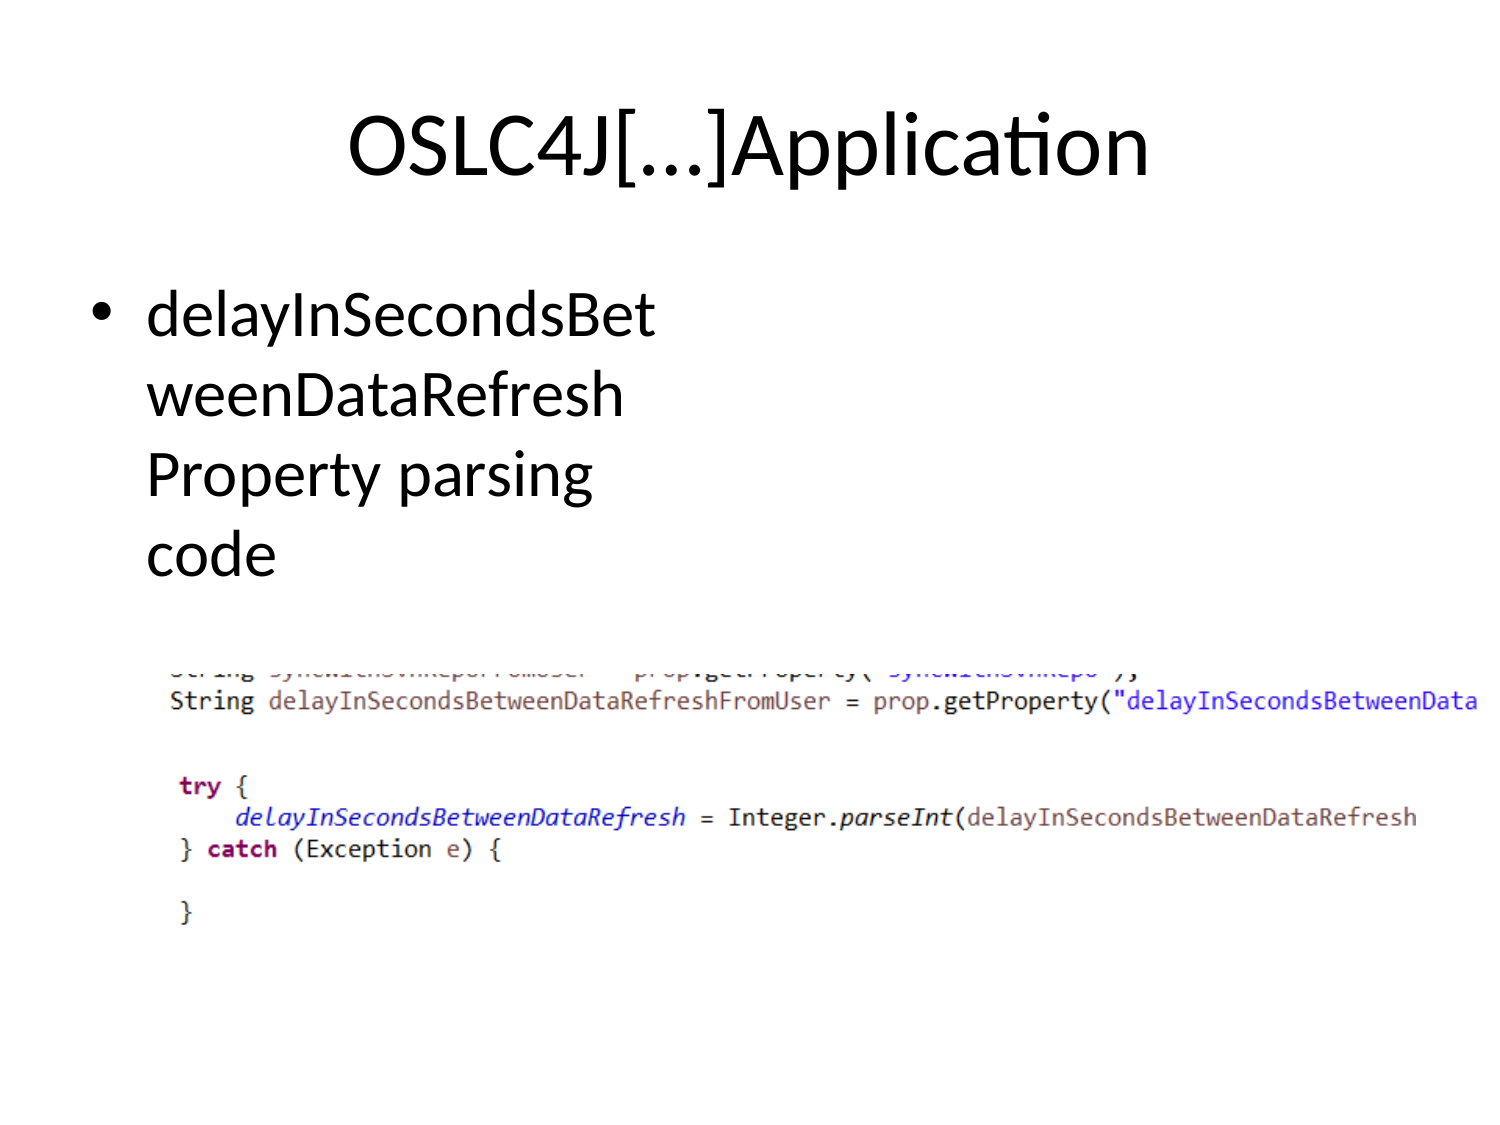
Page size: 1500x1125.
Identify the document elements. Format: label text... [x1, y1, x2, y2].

picture [162, 774, 1416, 937]
title OSLC4J[…]Application [75, 45, 1425, 233]
list delayInSecondsBetweenDataRefresh Property parsing code [75, 262, 675, 1005]
picture [149, 674, 1480, 729]
